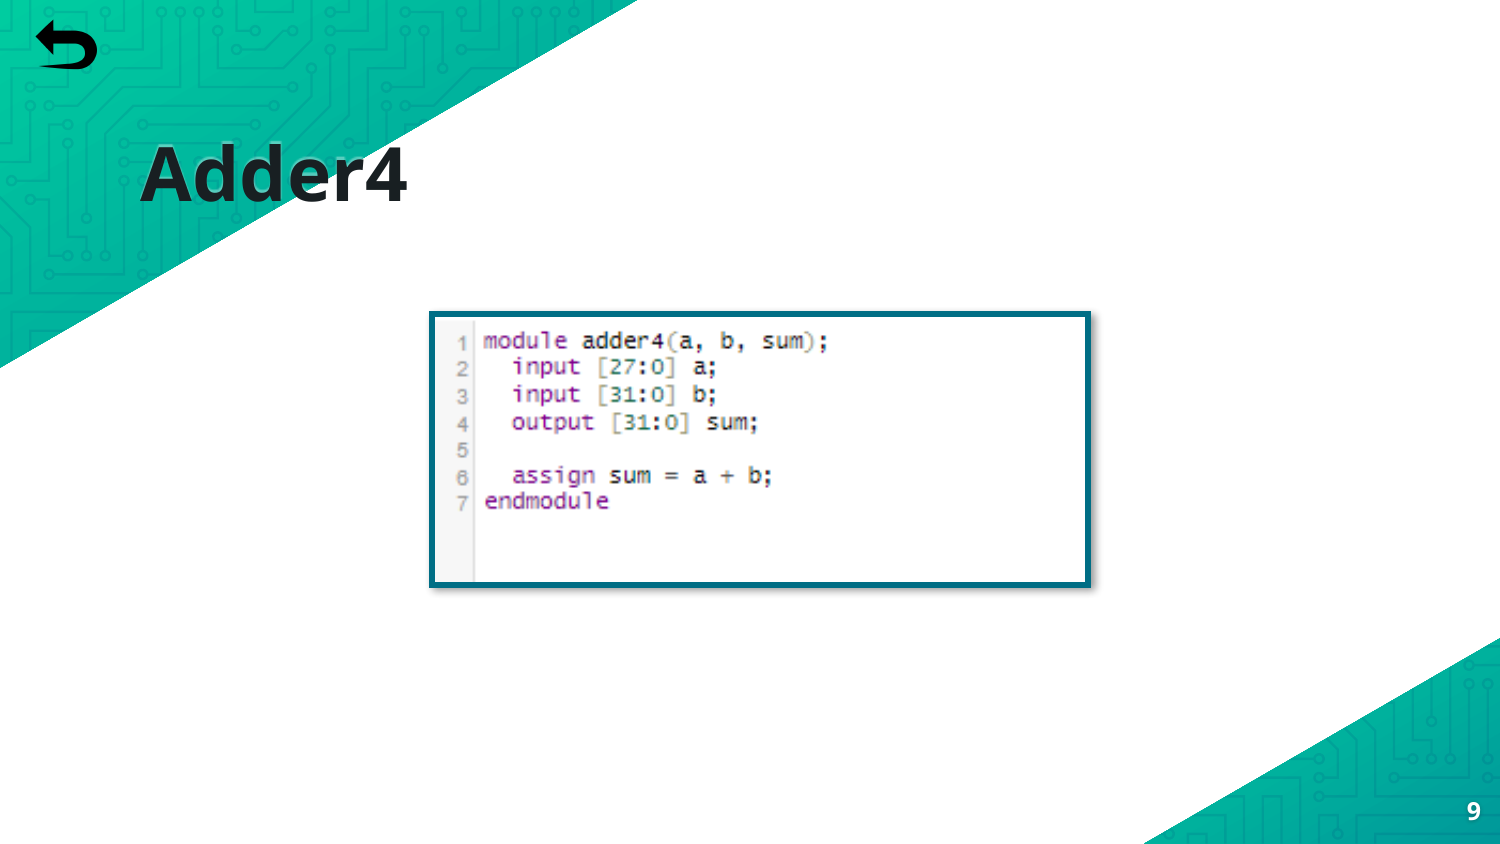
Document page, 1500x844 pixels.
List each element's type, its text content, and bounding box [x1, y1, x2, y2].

title Adder4 [140, 137, 1360, 219]
picture [434, 316, 1085, 583]
slide_number 9 [1391, 779, 1482, 844]
picture [31, 9, 102, 80]
